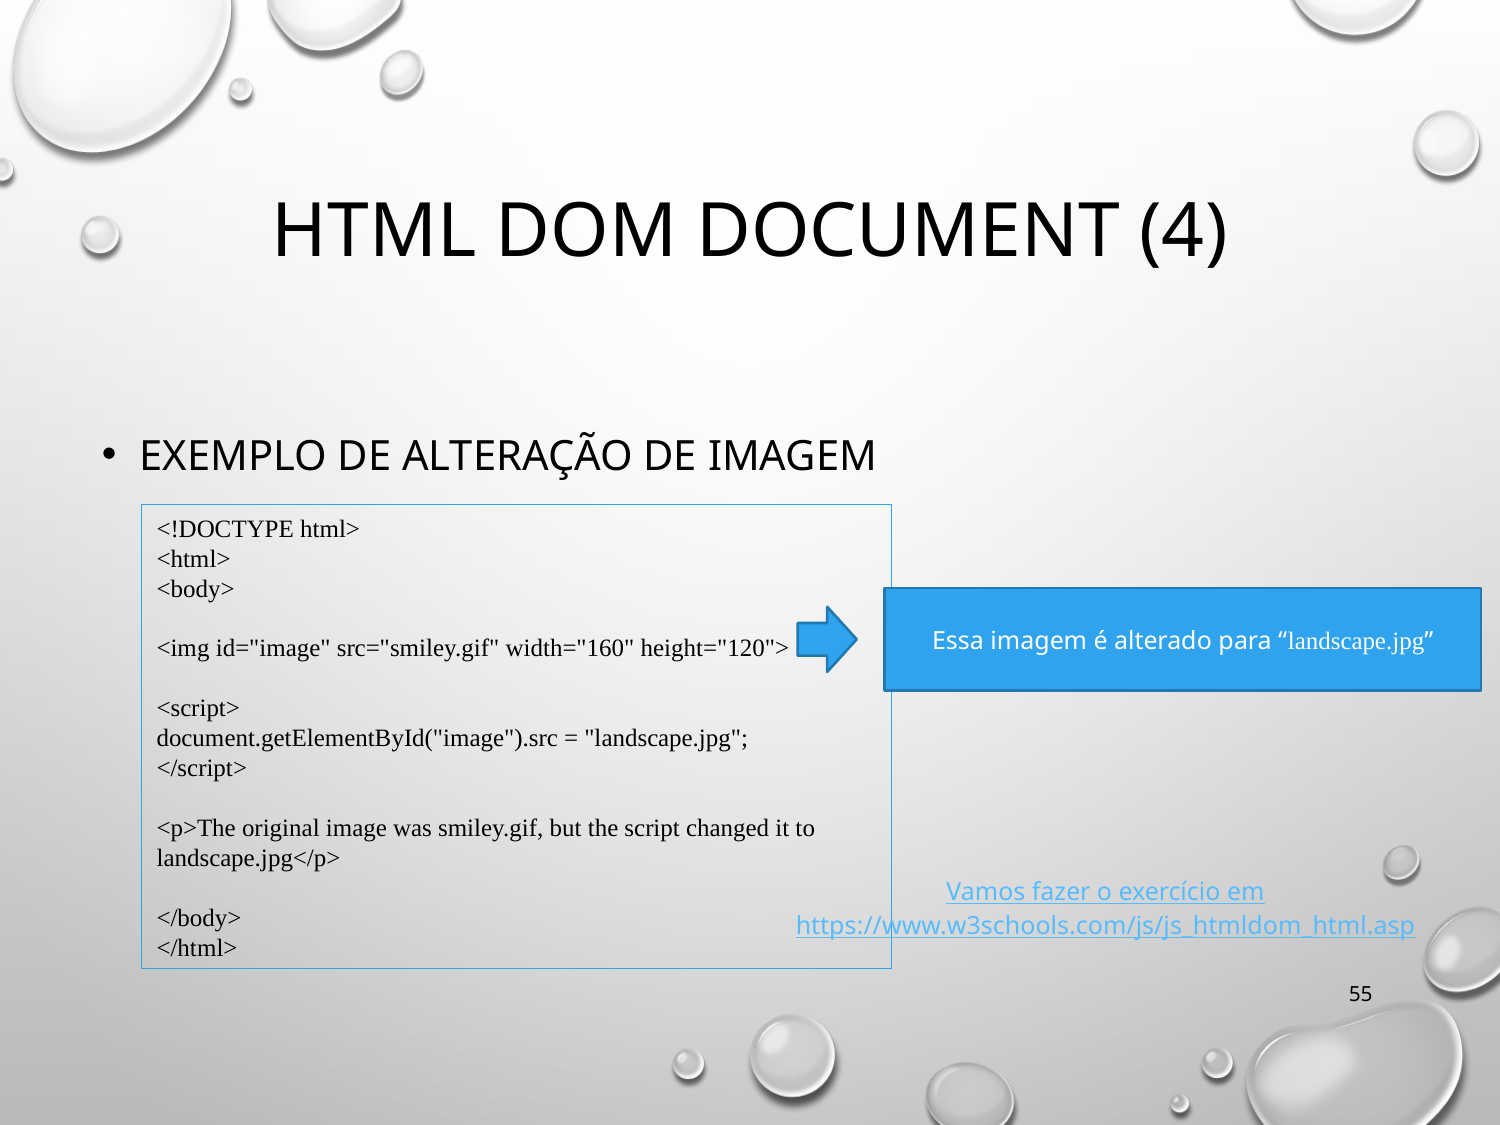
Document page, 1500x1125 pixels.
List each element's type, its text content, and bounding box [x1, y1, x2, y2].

title HTML DOM Document (4) [112, 101, 1388, 364]
list Exemplo de alteração de imagem [86, 410, 1454, 489]
slide_number 55 [1293, 965, 1388, 1025]
text_box Vamos fazer o exercício em https://www.w3schools.com/js/js_htmldom_html.asp [730, 868, 1481, 951]
text_box <!DOCTYPE html> <html> <body> <img id="image" src="smiley.gif" width="160" height="120"> <script> document.getElementById("image").src = "landscape.jpg"; </script> <p>The original image was smiley.gif, but the script changed it to landscape.jpg</p> </body> </html> [141, 504, 892, 969]
text_box Essa imagem é alterado para “landscape.jpg” [883, 587, 1482, 692]
text_box [796, 605, 858, 674]
picture [0, 0, 1500, 1125]
